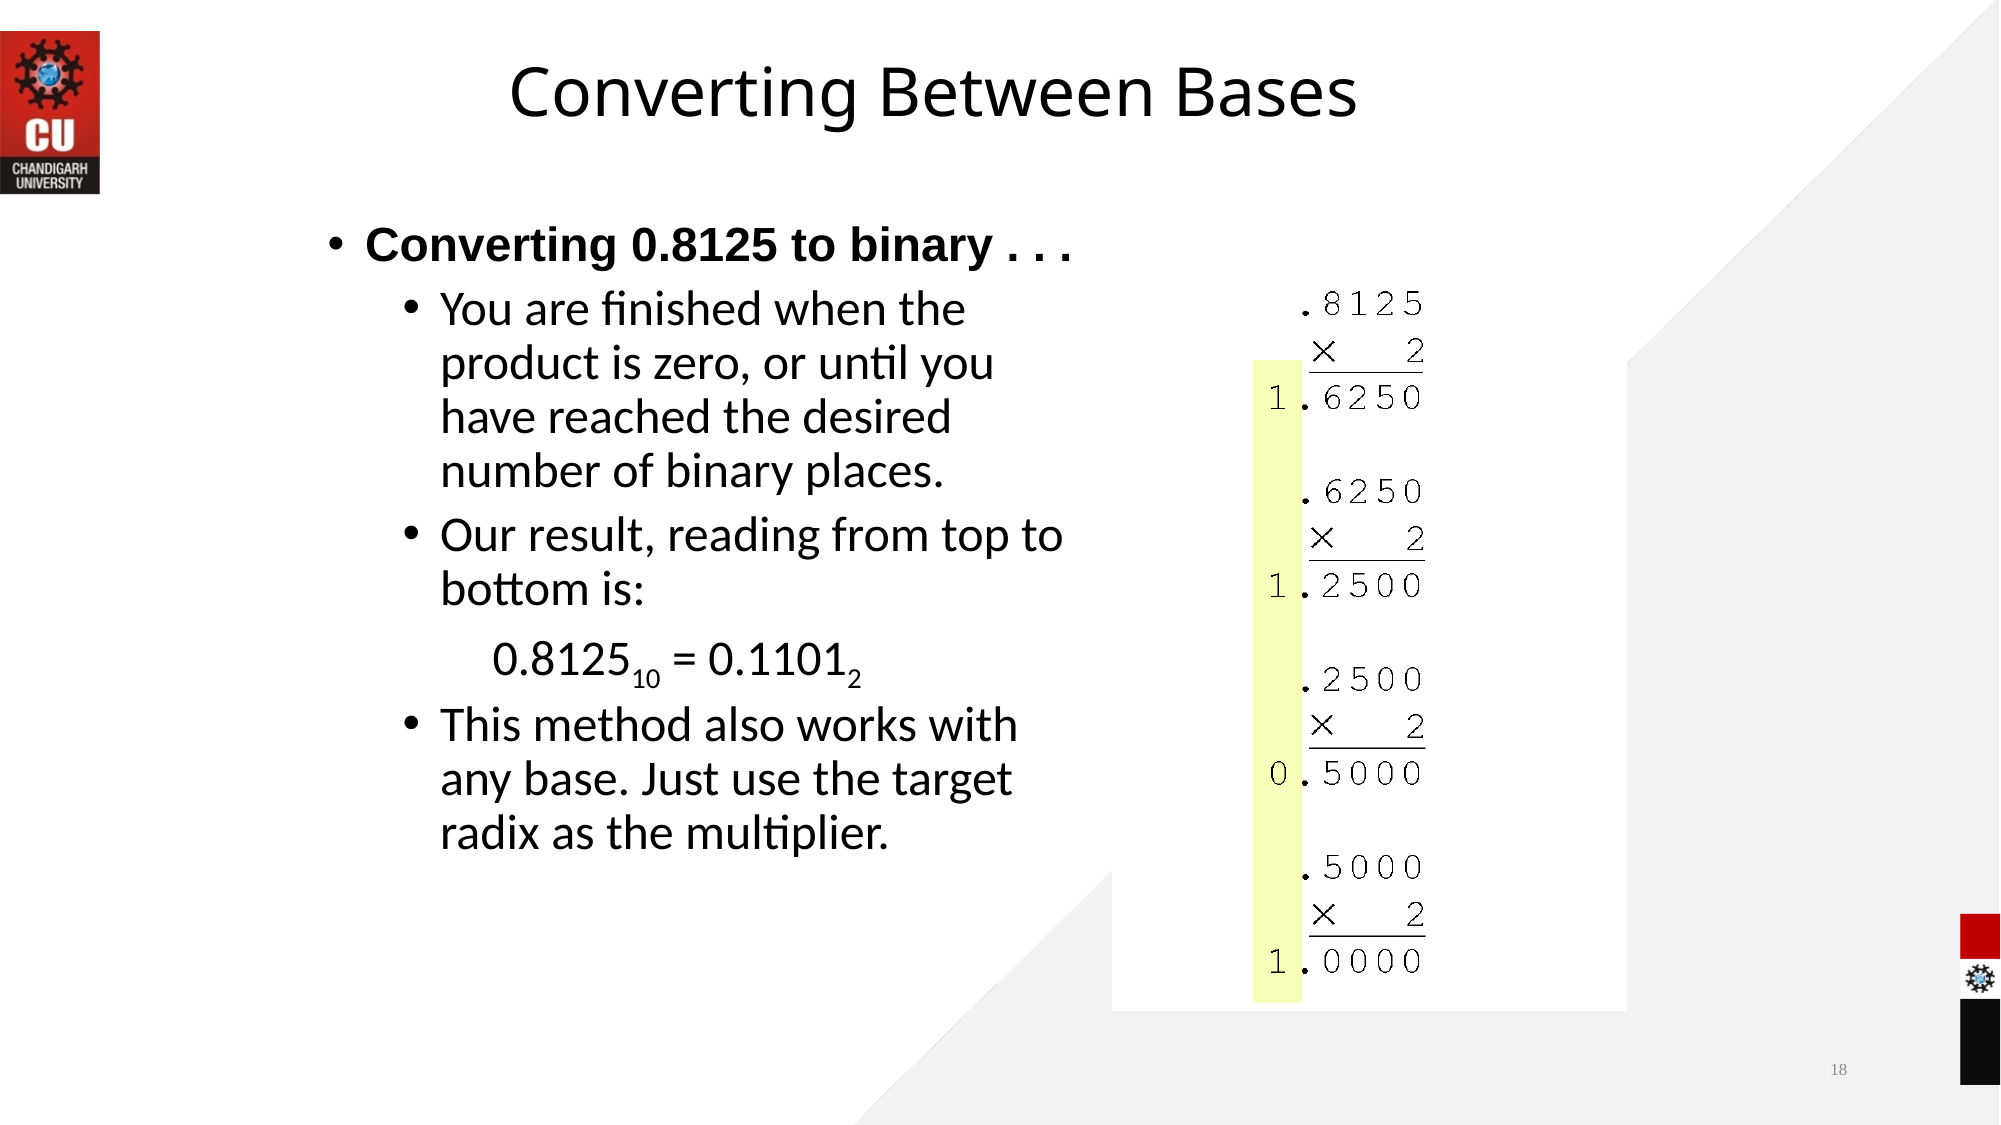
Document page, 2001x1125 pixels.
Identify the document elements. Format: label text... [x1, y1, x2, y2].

picture [0, 0, 2001, 1125]
list Converting 0.8125 to binary . . . You are finished when the product is zero, or until you have reached the desired number of binary places. Our result, reading from top to bottom is: 0.812510 = 0.11012 This method also works with any base. Just use the target radix as the multiplier. [312, 212, 1113, 988]
slide_number 18 [1412, 1042, 1863, 1103]
title Converting Between Bases [493, 50, 1507, 140]
